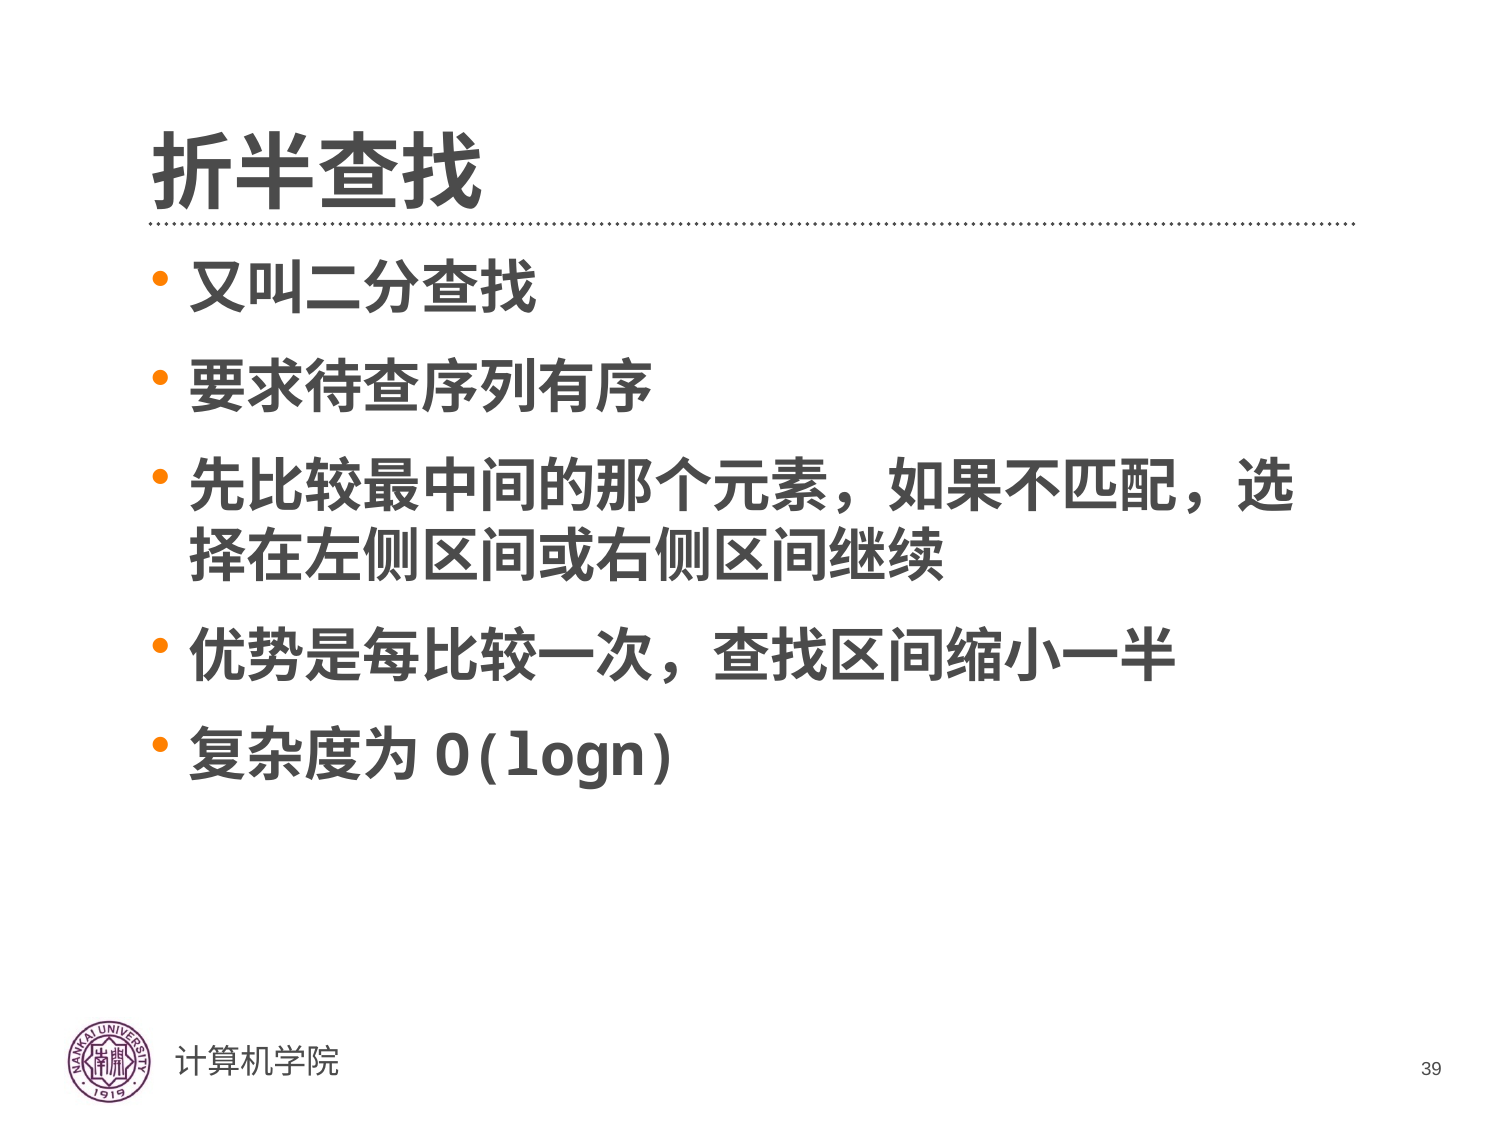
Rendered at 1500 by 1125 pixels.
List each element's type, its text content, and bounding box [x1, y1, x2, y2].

list 又叫二分查找 要求待查序列有序 先比较最中间的那个元素，如果不匹配，选择在左侧区间或右侧区间继续 优势是每比较一次，查找区间缩小一半 复杂度为O(logn) [150, 250, 1360, 1001]
slide_number 39 [1308, 1048, 1458, 1093]
title 折半查找 [150, 82, 1360, 221]
picture [64, 1017, 154, 1106]
